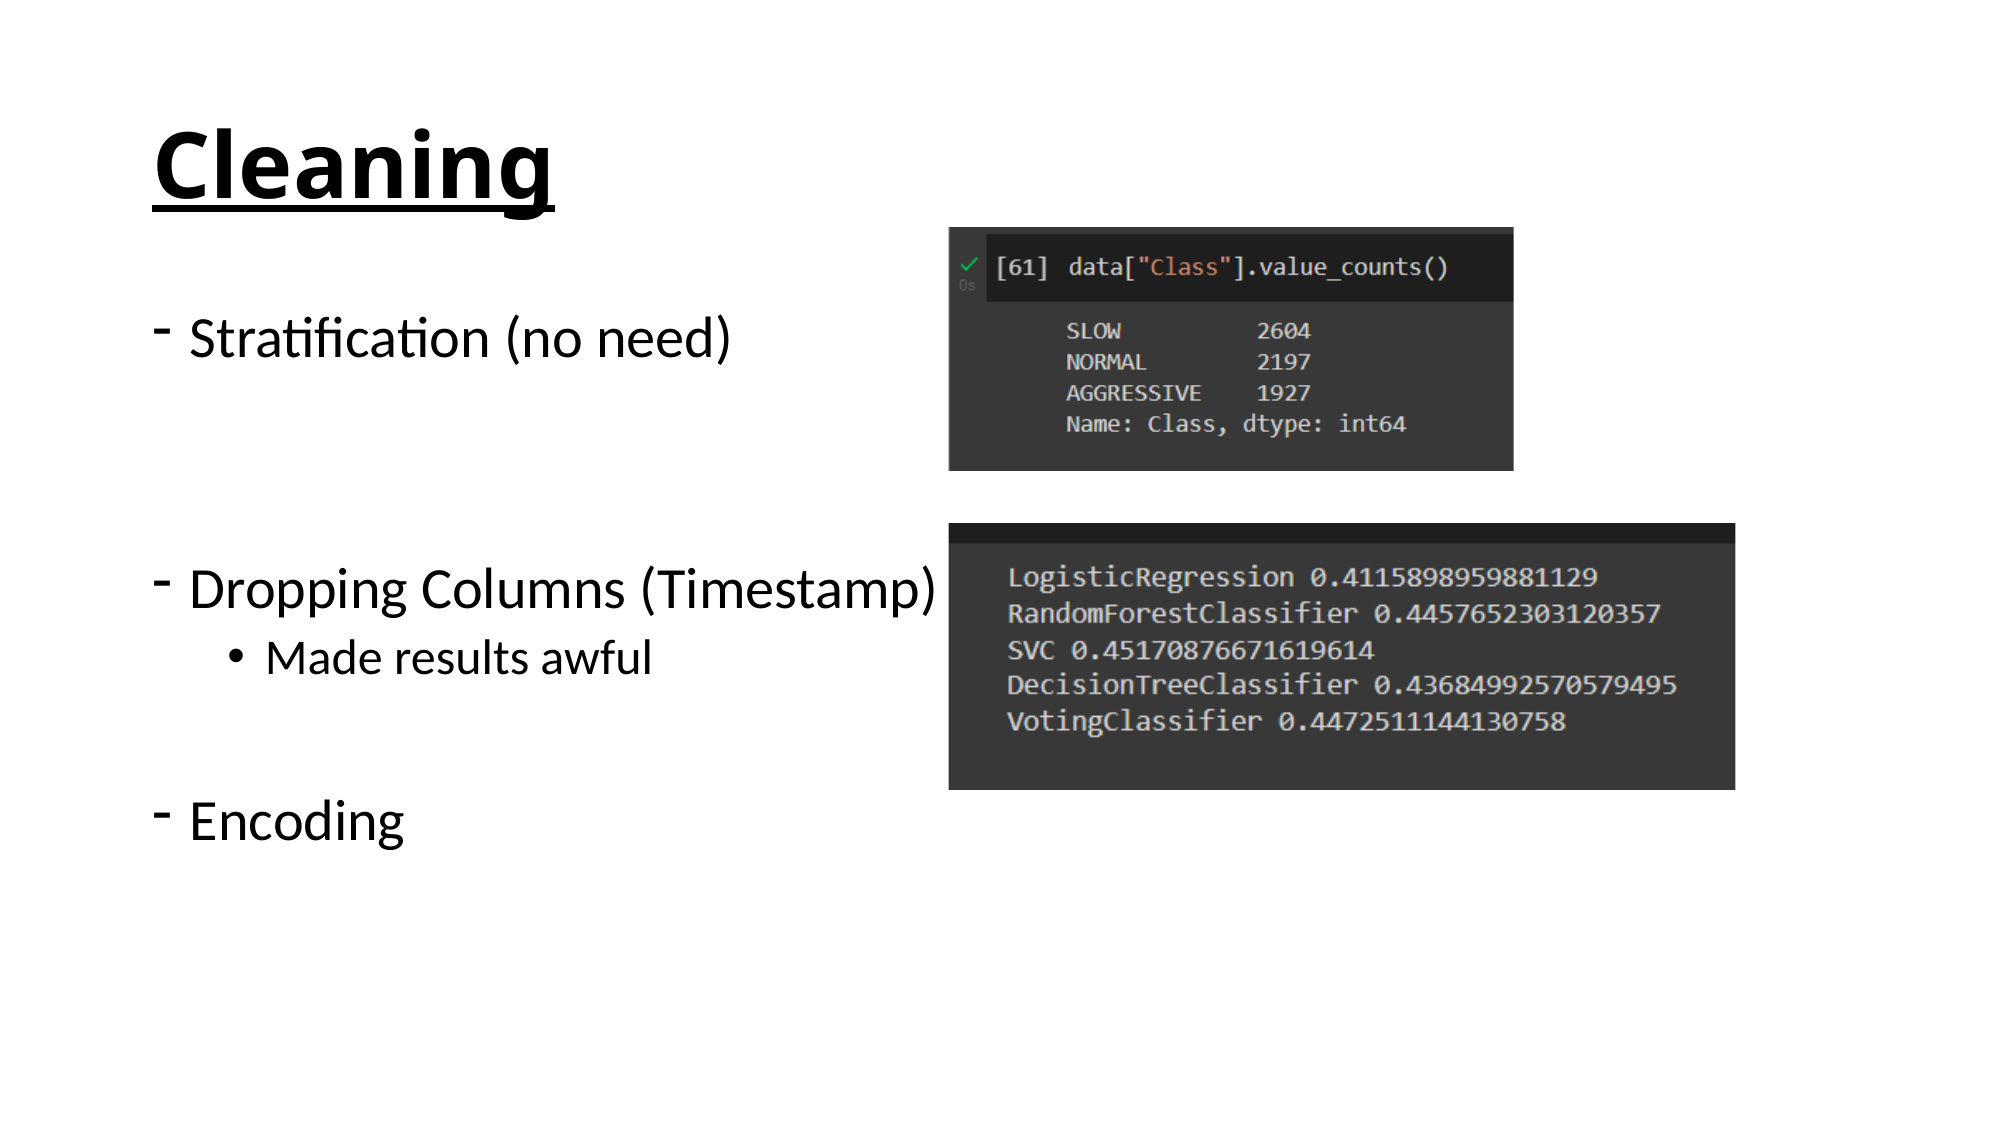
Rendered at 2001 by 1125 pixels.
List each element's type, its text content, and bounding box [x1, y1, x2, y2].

title Cleaning [137, 59, 1863, 278]
list Stratification (no need) Dropping Columns (Timestamp) Made results awful Encoding [137, 299, 1863, 1014]
picture [948, 523, 1736, 790]
picture [948, 226, 1514, 471]
